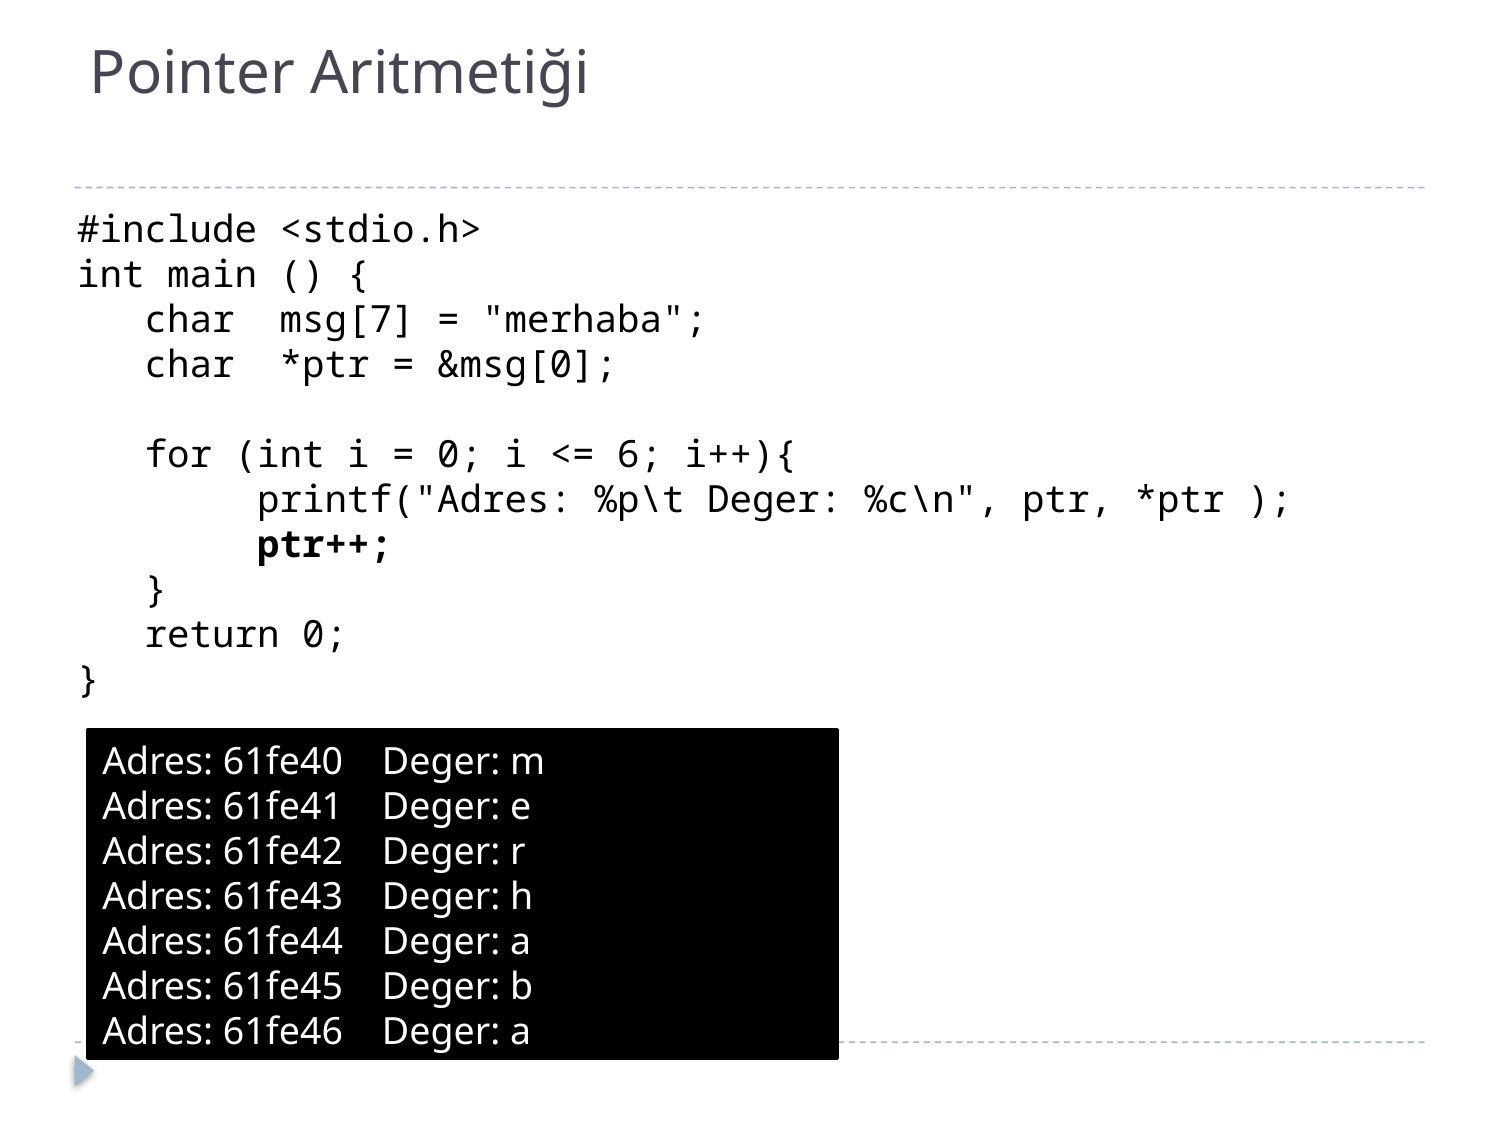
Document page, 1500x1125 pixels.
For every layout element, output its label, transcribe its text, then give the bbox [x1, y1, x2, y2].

text_box #include <stdio.h> int main () { char msg[7] = "merhaba"; char *ptr = &msg[0]; for (int i = 0; i <= 6; i++){ printf("Adres: %p\t Deger: %c\n", ptr, *ptr ); ptr++; } return 0; } [62, 197, 1475, 708]
title Pointer Aritmetiği [75, 24, 1425, 113]
text_box Adres: 61fe40 Deger: m Adres: 61fe41 Deger: e Adres: 61fe42 Deger: r Adres: 61fe43 Deger: h Adres: 61fe44 Deger: a Adres: 61fe45 Deger: b Adres: 61fe46 Deger: a [86, 728, 839, 1060]
